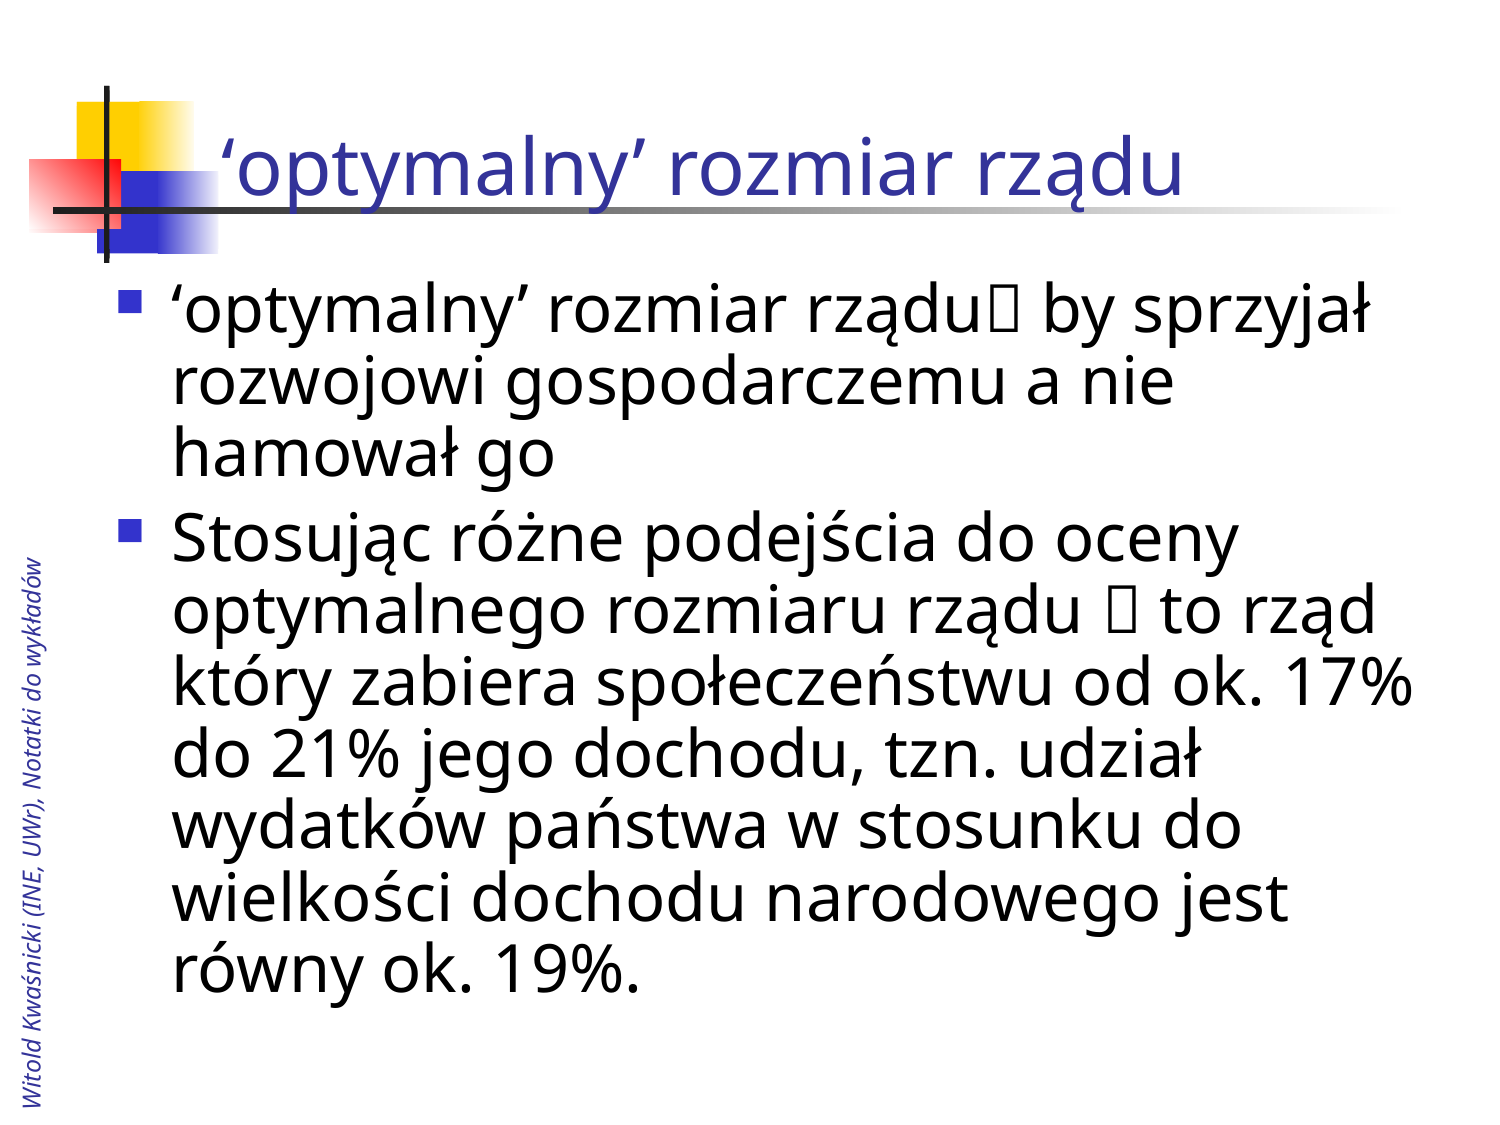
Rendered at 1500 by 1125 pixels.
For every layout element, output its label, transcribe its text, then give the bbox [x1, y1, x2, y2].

slide_number Witold Kwaśnicki (INE, UWr), Notatki do wykładów [0, 385, 54, 1125]
list ‘optymalny’ rozmiar rządu by sprzyjał rozwojowi gospodarczemu a nie hamował go Stosując różne podejścia do oceny optymalnego rozmiaru rządu  to rząd który zabiera społeczeństwu od ok. 17% do 21% jego dochodu, tzn. udział wydatków państwa w stosunku do wielkości dochodu narodowego jest równy ok. 19%. [100, 267, 1469, 1030]
title ‘optymalny’ rozmiar rządu [206, 31, 1450, 219]
